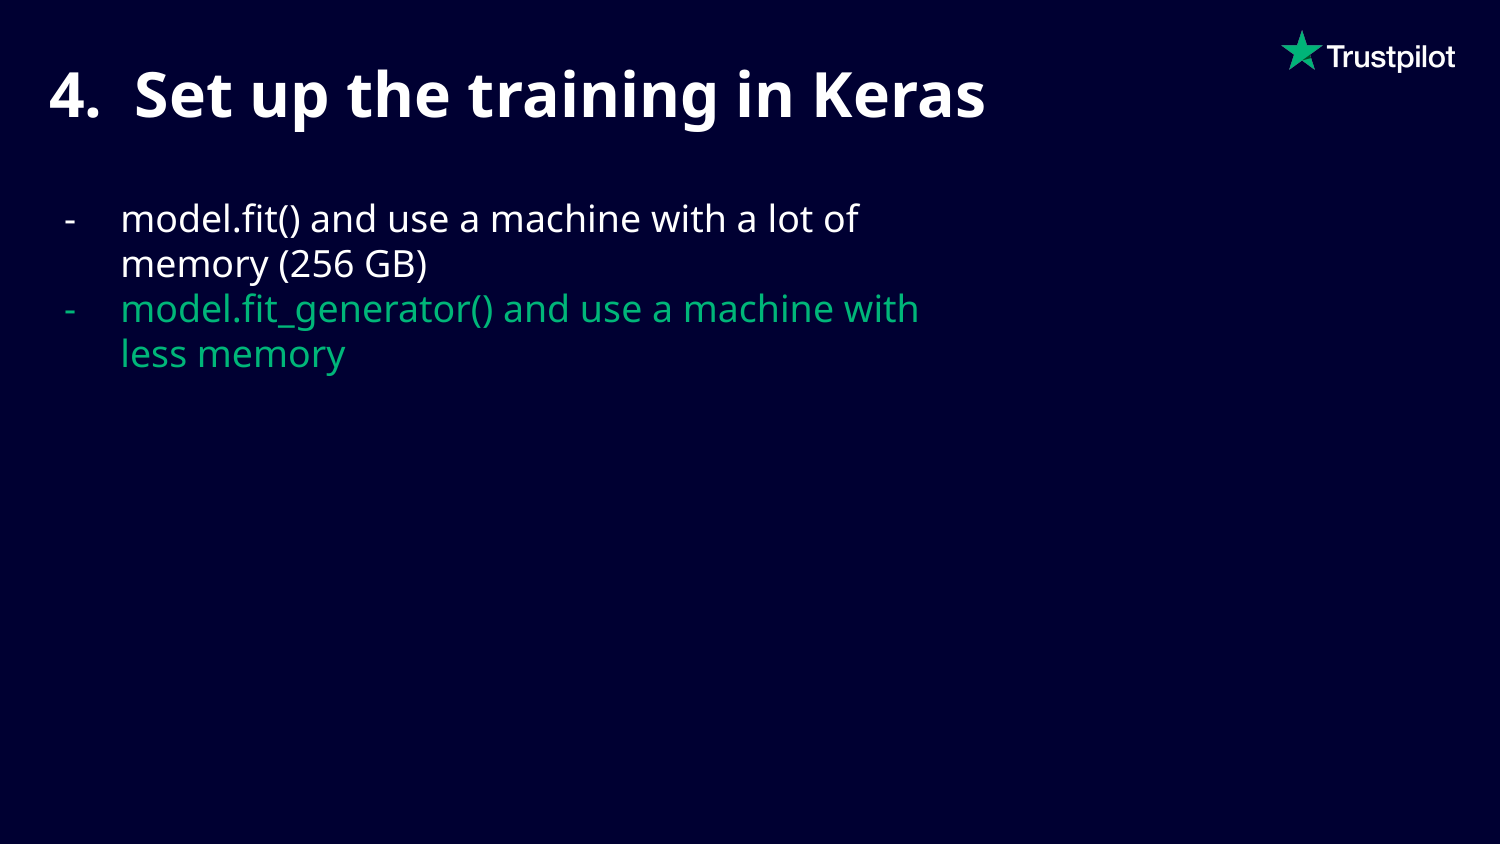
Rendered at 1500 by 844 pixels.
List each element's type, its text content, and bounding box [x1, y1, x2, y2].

picture [1281, 30, 1455, 73]
title 4. Set up the training in Keras [46, 21, 1168, 163]
list model.fit() and use a machine with a lot of memory (256 GB) model.fit_generator() and use a machine with less memory [45, 195, 980, 702]
